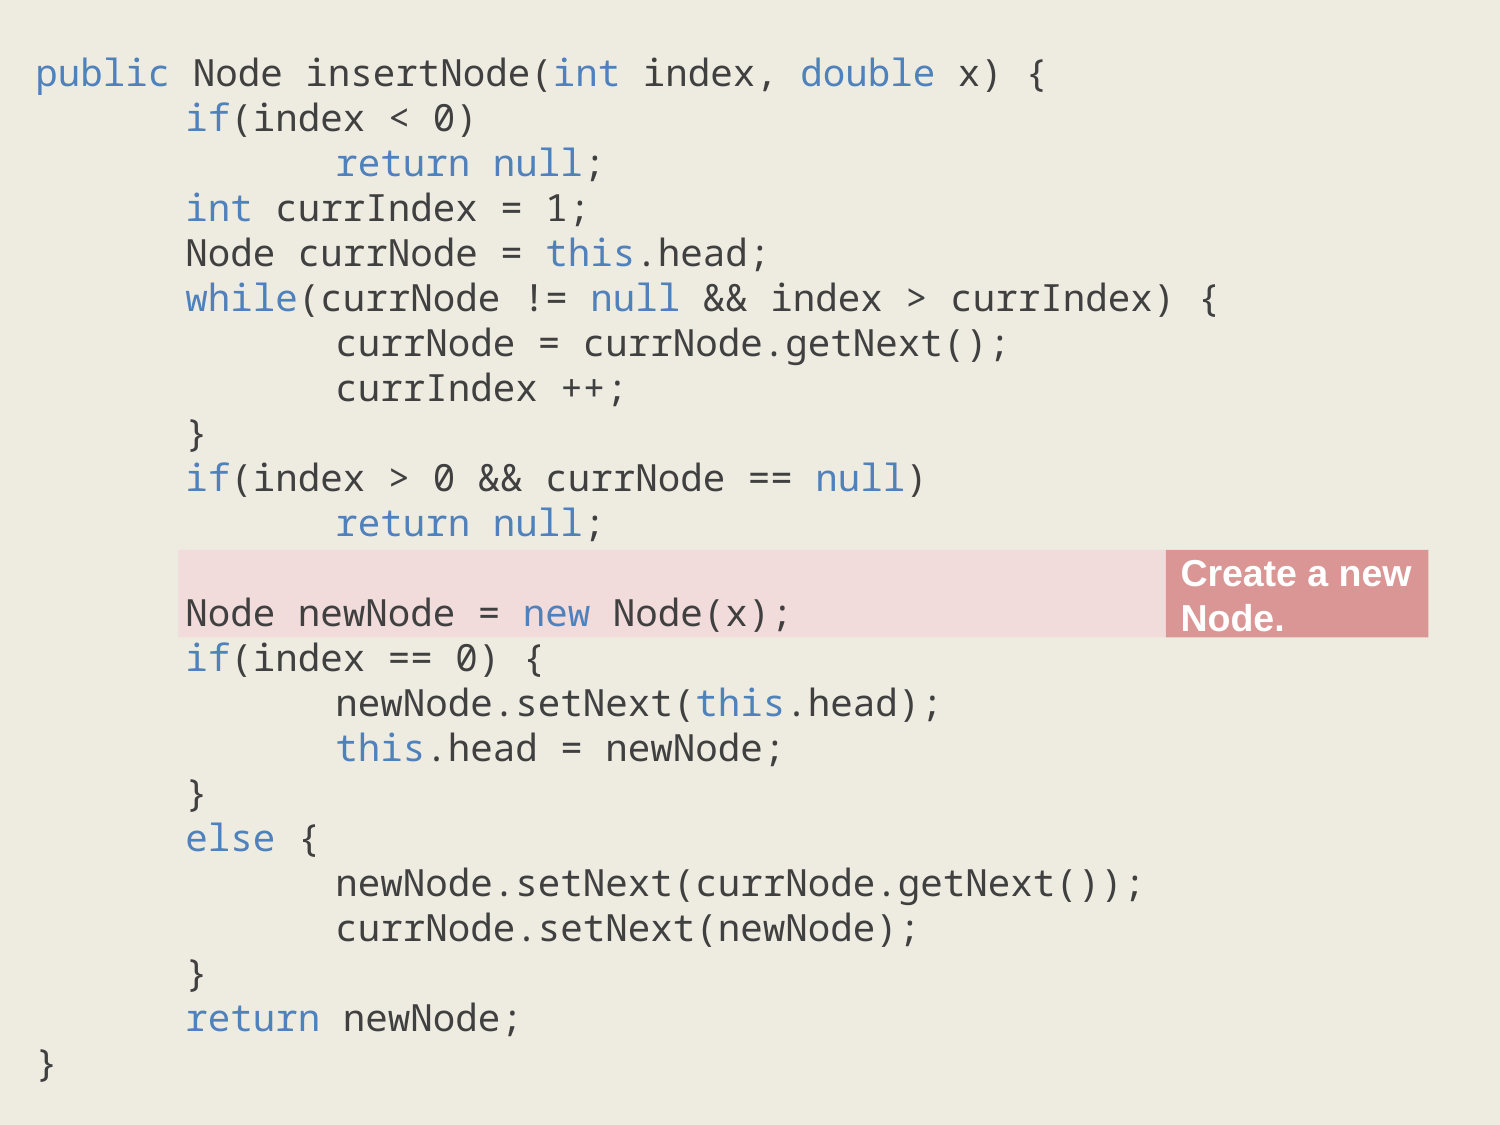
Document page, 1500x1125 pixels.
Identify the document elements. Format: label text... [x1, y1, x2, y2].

text_box public Node insertNode(int index, double x) { if(index < 0) return null; int currIndex = 1; Node currNode = this.head; while(currNode != null && index > currIndex) { currNode = currNode.getNext(); currIndex ++; } if(index > 0 && currNode == null) return null; Node newNode = new Node(x); if(index == 0) { newNode.setNext(this.head); this.head = newNode; } else { newNode.setNext(currNode.getNext()); currNode.setNext(newNode); } return newNode; } [0, 41, 1500, 1094]
